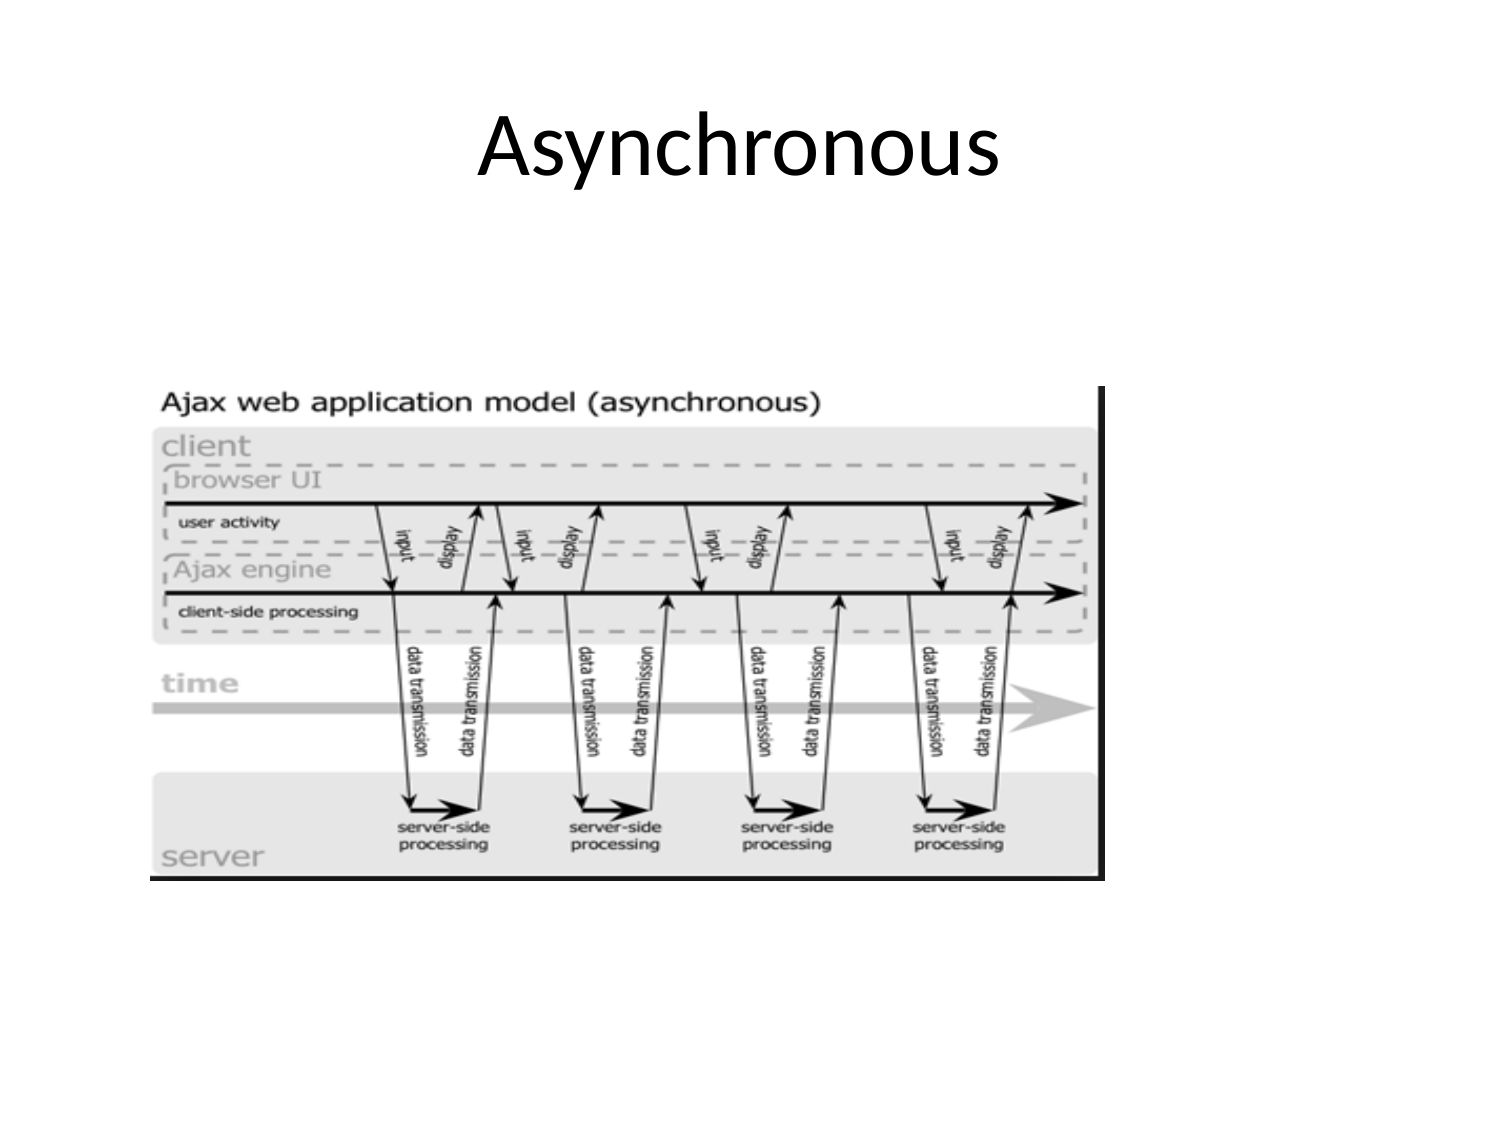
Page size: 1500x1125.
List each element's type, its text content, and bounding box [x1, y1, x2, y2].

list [149, 386, 1105, 881]
title Asynchronous [75, 45, 1425, 233]
